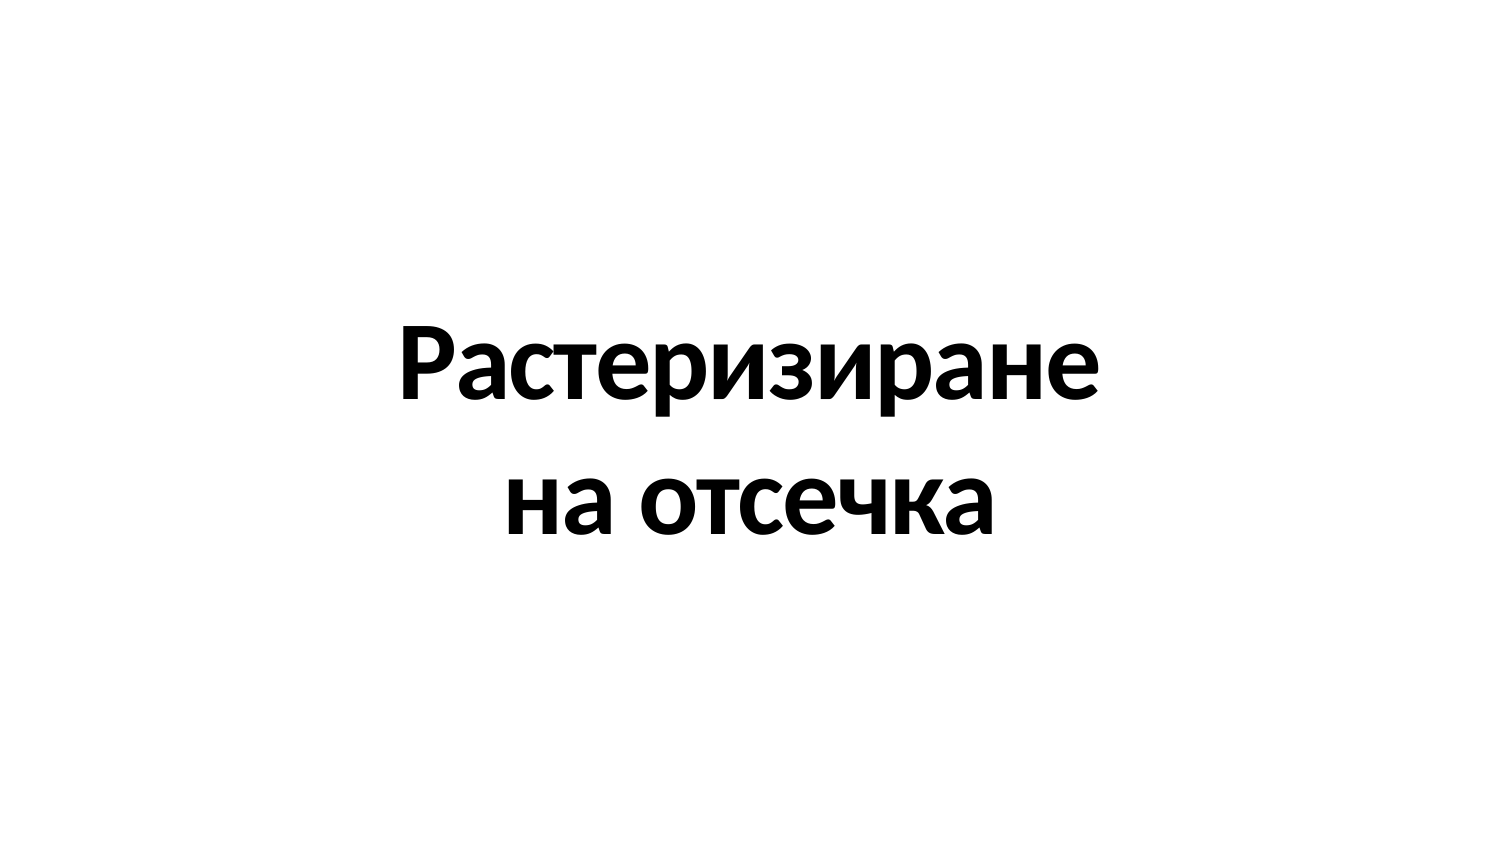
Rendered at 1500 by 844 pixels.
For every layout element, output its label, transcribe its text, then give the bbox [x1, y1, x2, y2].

title Растеризиране на отсечка [0, 0, 1500, 844]
